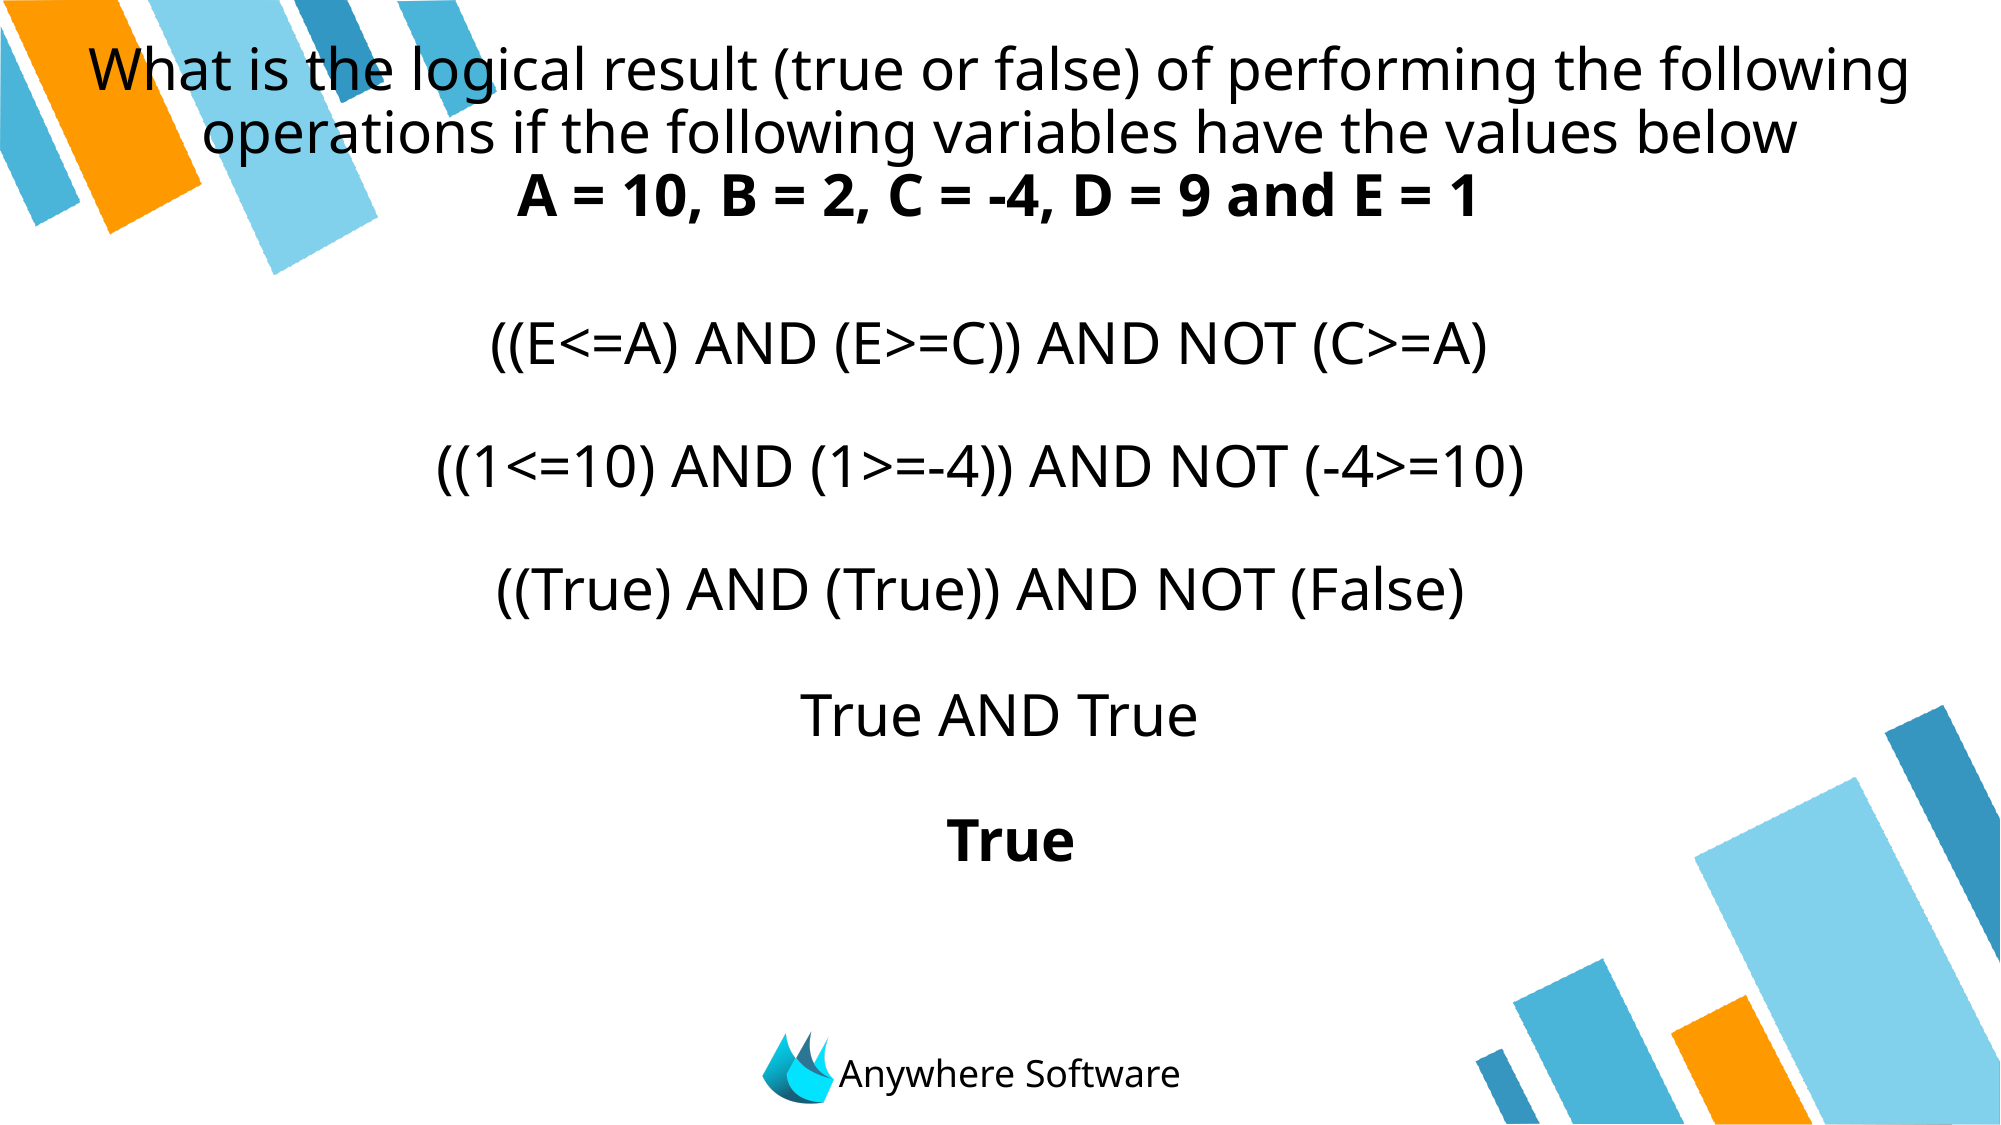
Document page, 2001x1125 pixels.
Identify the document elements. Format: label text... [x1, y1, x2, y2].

text_box ((E<=A) AND (E>=C)) AND NOT (C>=A) [48, 294, 1947, 384]
text_box True AND True [50, 665, 1949, 755]
text_box True [62, 791, 1961, 881]
text_box ((1<=10) AND (1>=-4)) AND NOT (-4>=10) [39, 416, 1938, 507]
text_box ((True) AND (True)) AND NOT (False) [39, 539, 1938, 630]
text_box What is the logical result (true or false) of performing the following operations if the following variables have the values below A = 10, B = 2, C = -4, D = 9 and E = 1 [39, 16, 1961, 254]
picture [0, 0, 2000, 1125]
